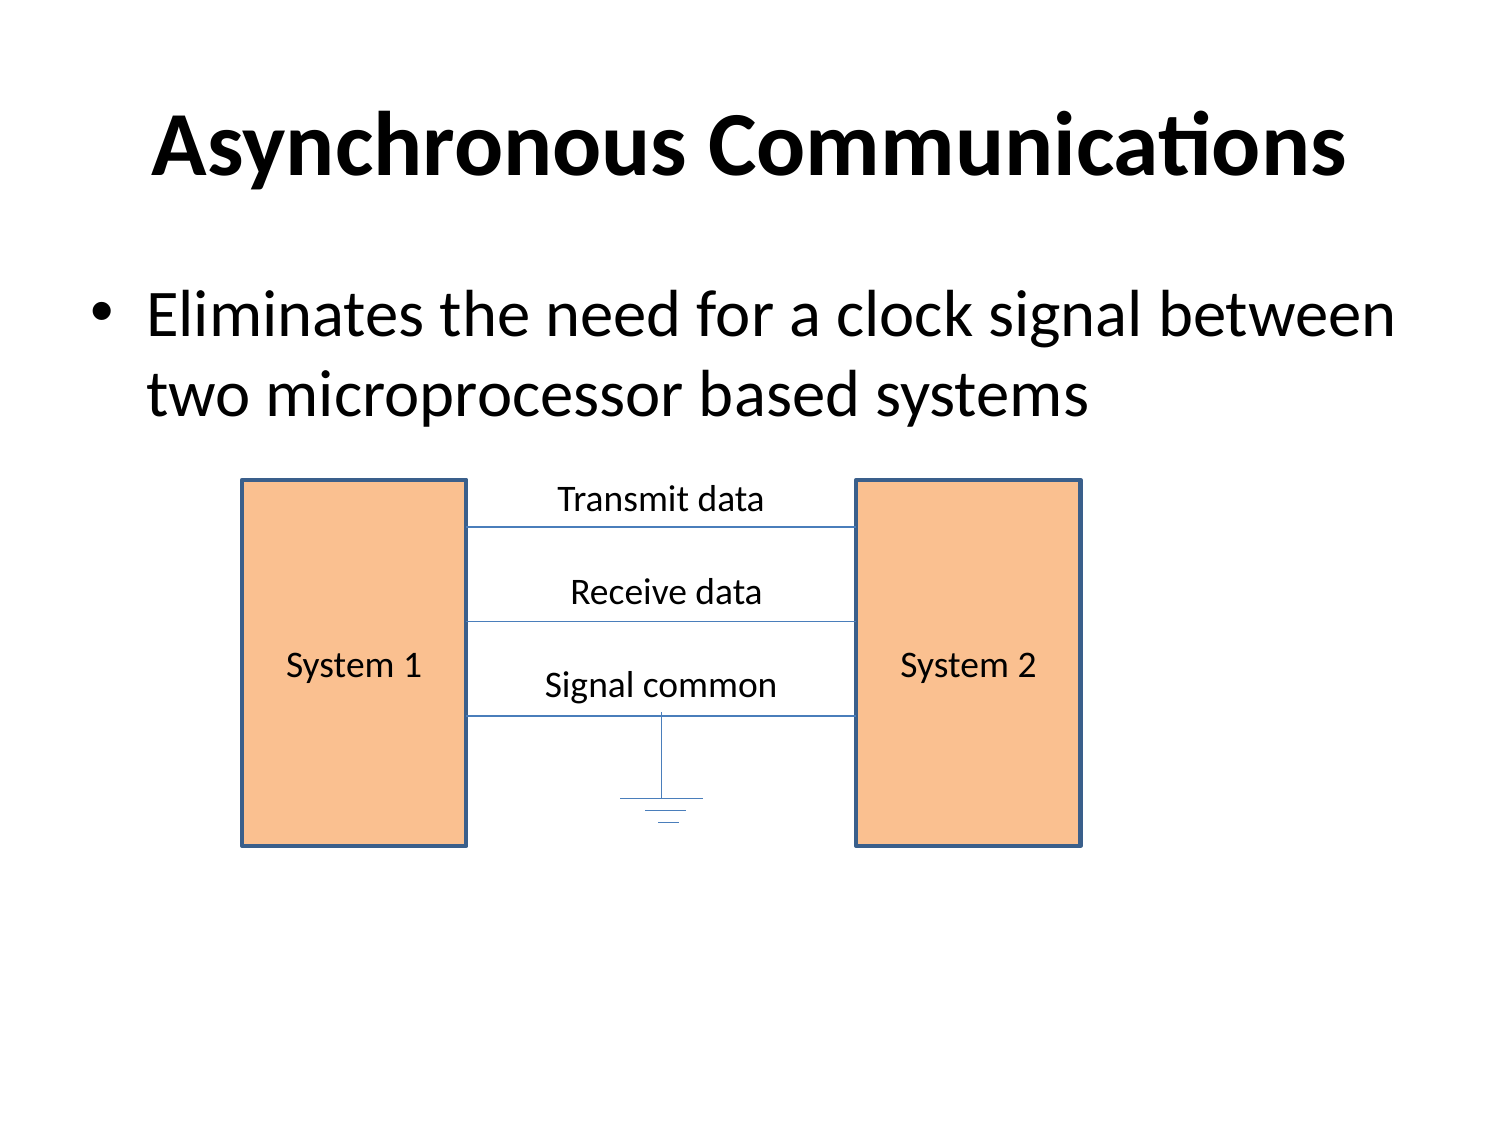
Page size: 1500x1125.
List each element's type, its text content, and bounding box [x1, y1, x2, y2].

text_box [241, 466, 1081, 847]
title Asynchronous Communications [75, 45, 1425, 233]
list Eliminates the need for a clock signal between two microprocessor based systems [75, 262, 1425, 1005]
